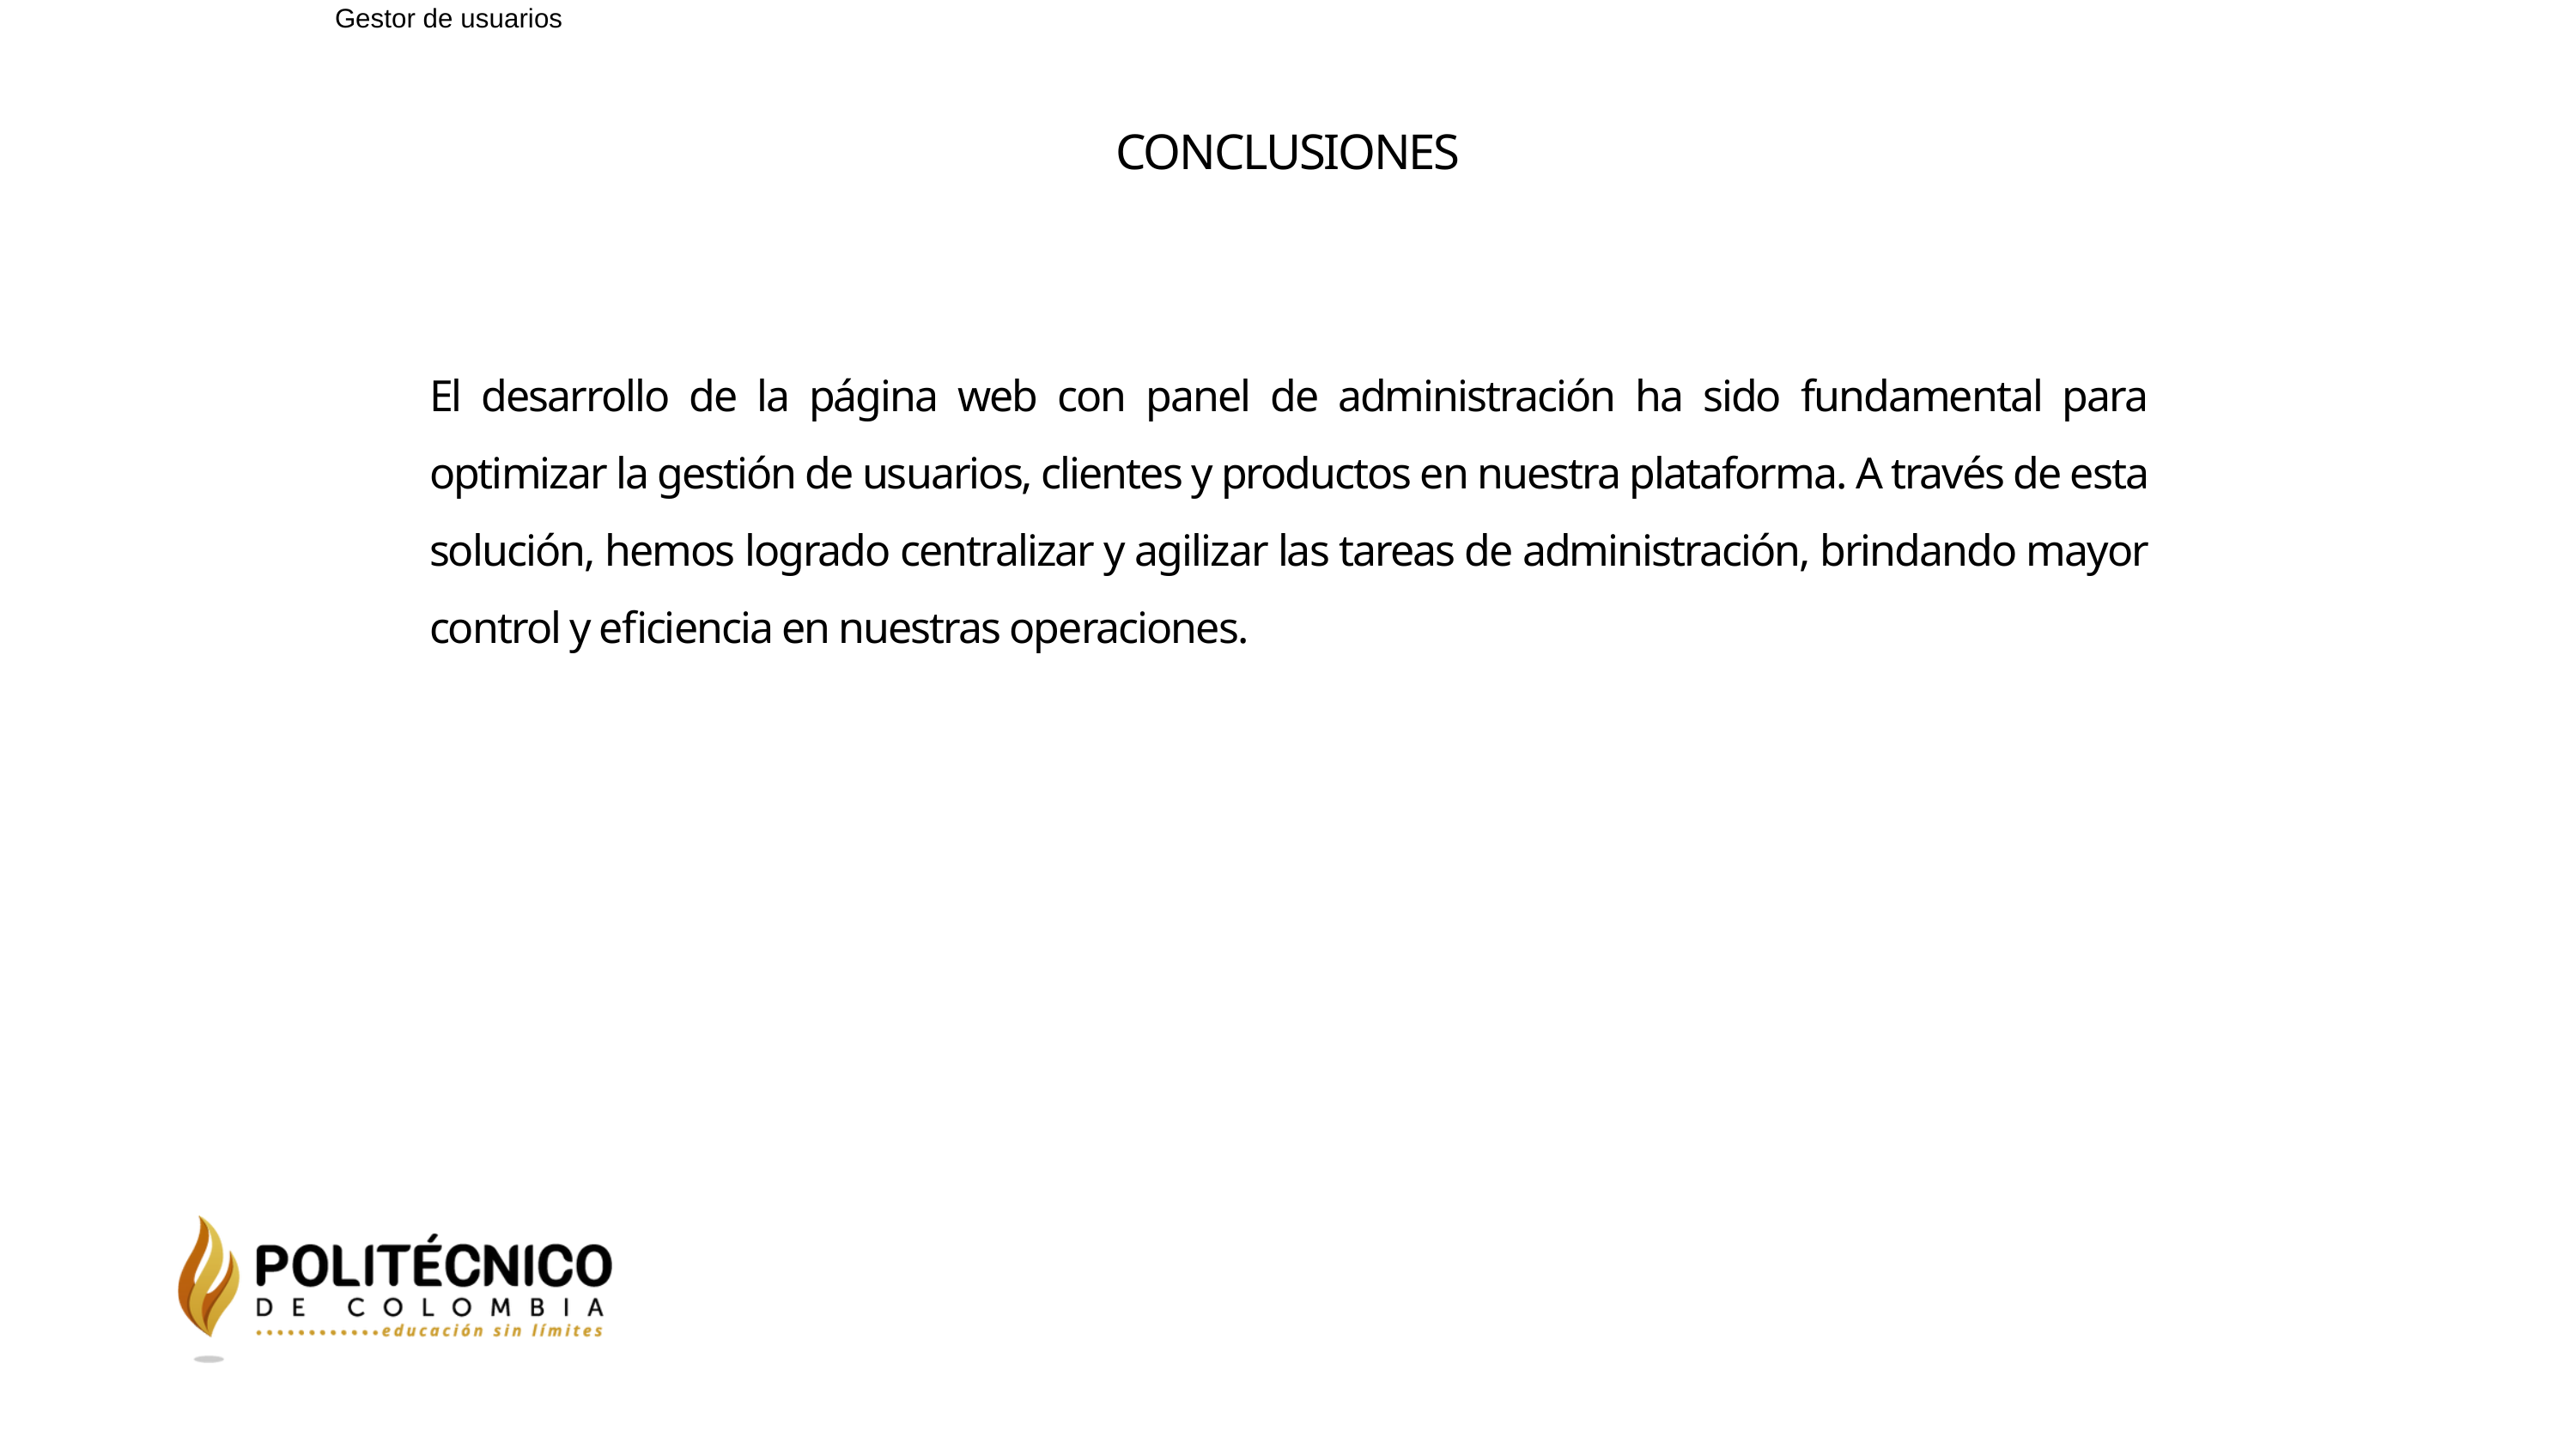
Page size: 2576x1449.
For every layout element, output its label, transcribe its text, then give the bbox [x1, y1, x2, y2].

text_box Gestor de usuarios [334, 1, 2241, 33]
text_box CONCLUSIONES [887, 121, 1689, 179]
text_box El desarrollo de la página web con panel de administración ha sido fundamental para optimizar la gestión de usuarios, clientes y productos en nuestra plataforma. A través de esta solución, hemos logrado centralizar y agilizar las tareas de administración, brindando mayor control y eficiencia en nuestras operaciones. [428, 343, 2147, 652]
text_box [178, 1216, 612, 1363]
